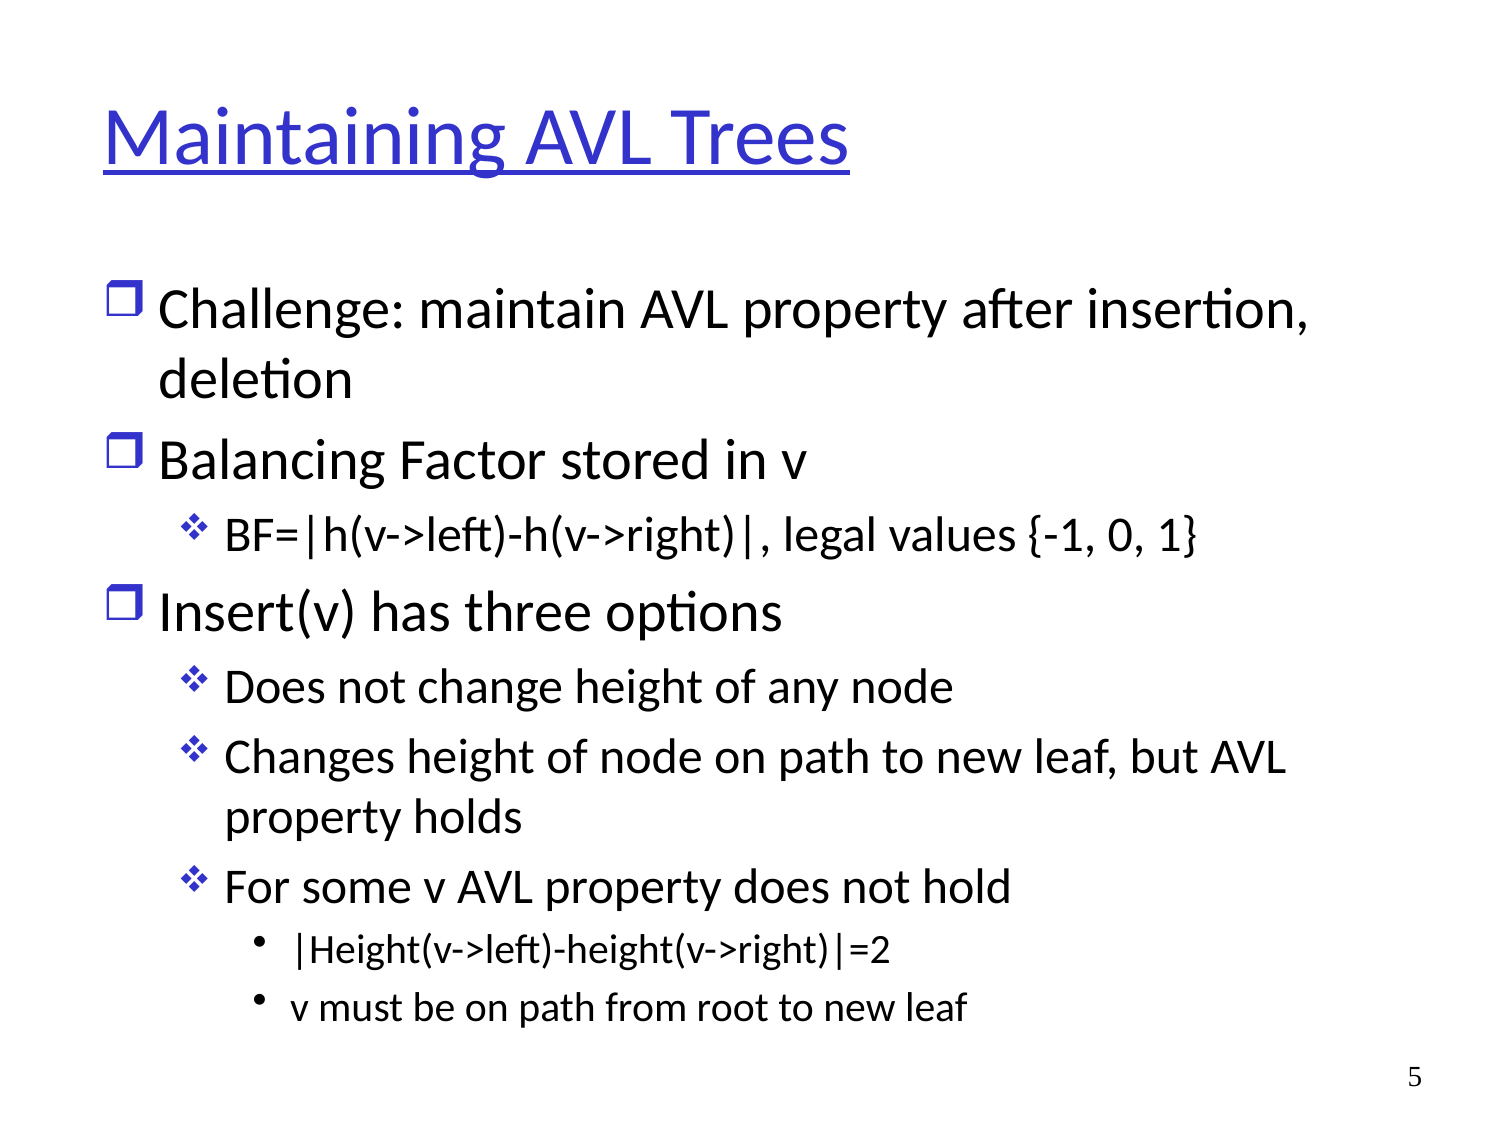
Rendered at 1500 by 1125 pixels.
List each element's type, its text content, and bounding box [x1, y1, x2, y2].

title Maintaining AVL Trees [87, 37, 1363, 225]
list Challenge: maintain AVL property after insertion, deletion Balancing Factor stored in v BF=|h(v->left)-h(v->right)|, legal values {-1, 0, 1} Insert(v) has three options Does not change height of any node Changes height of node on path to new leaf, but AVL property holds For some v AVL property does not hold |Height(v->left)-height(v->right)|=2 v must be on path from root to new leaf [87, 262, 1363, 1025]
slide_number 5 [1362, 1050, 1438, 1125]
